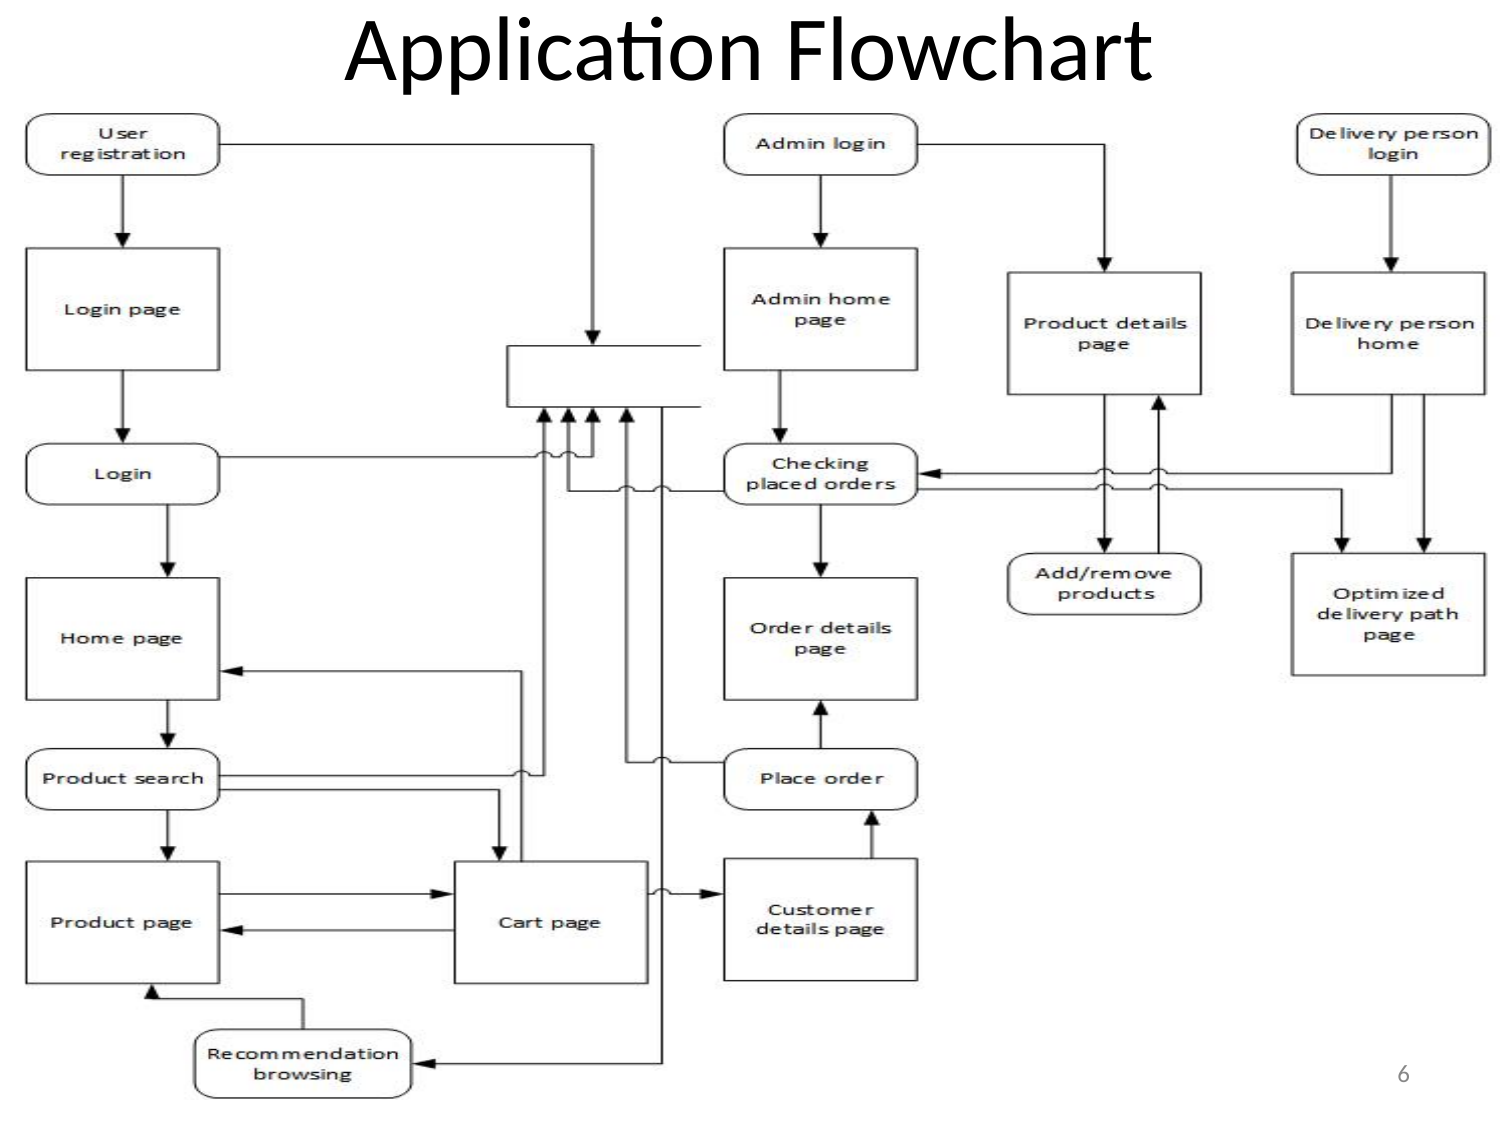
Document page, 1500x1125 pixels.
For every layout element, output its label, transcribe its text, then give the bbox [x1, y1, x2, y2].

title Application Flowchart [75, 0, 1425, 110]
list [24, 112, 1500, 1101]
